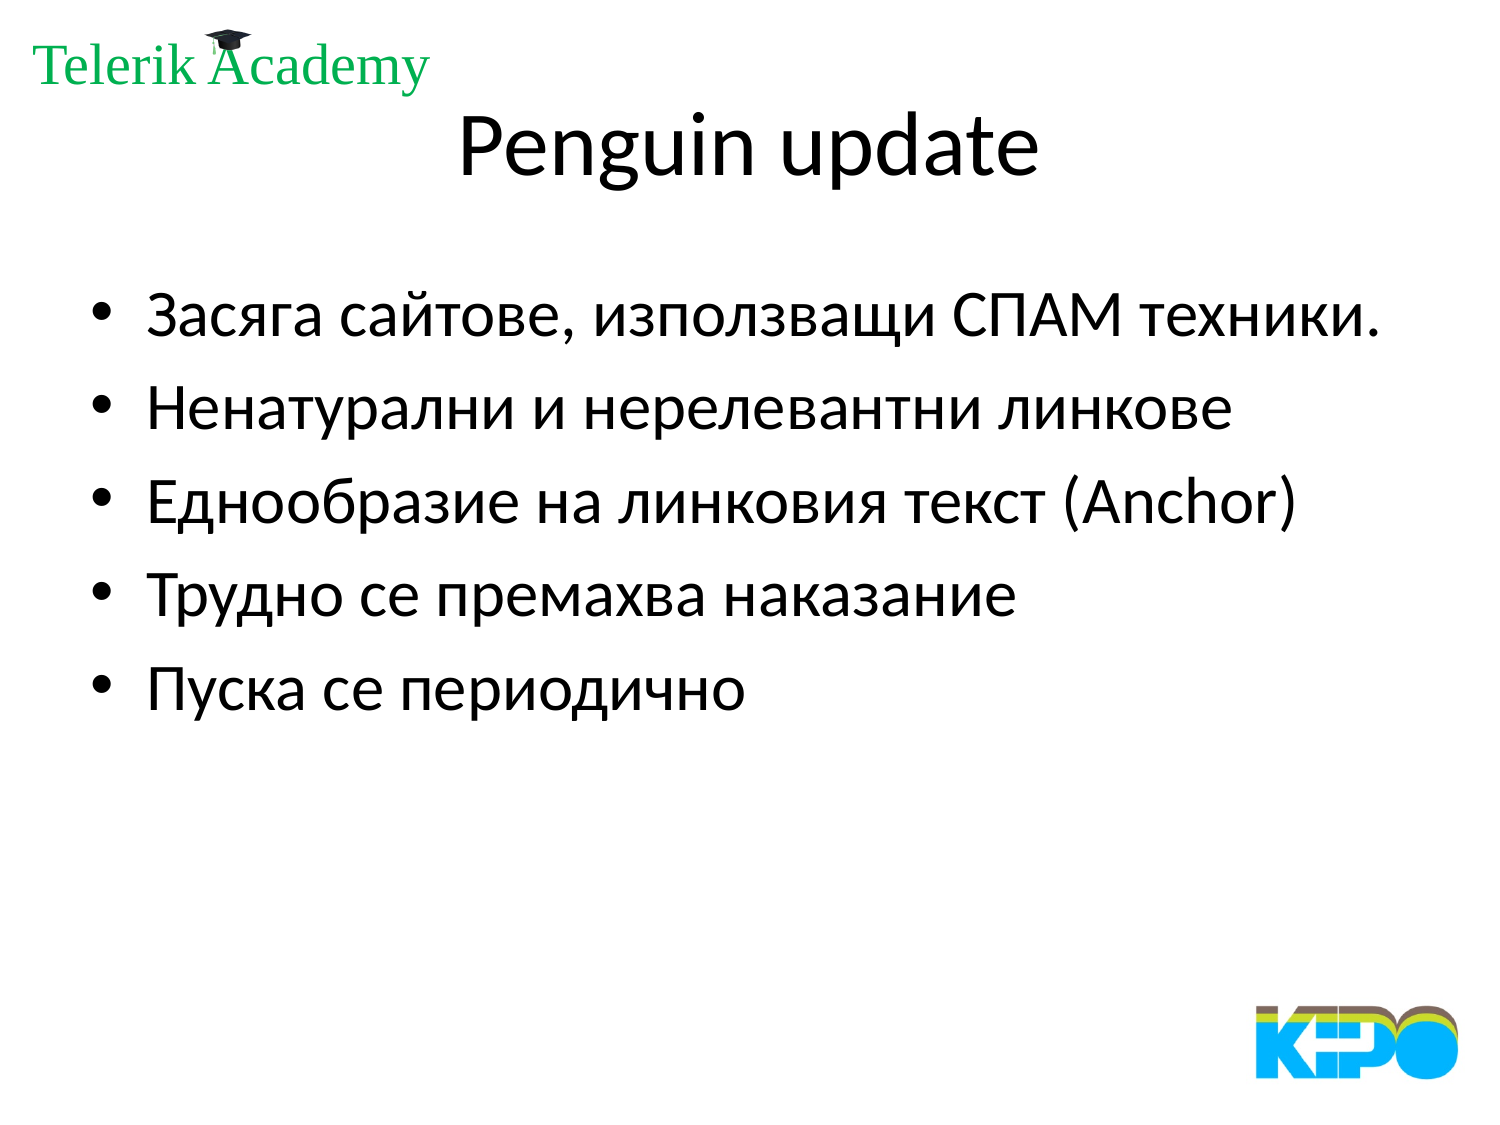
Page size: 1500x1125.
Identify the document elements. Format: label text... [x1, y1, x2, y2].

picture [204, 17, 252, 45]
list Засяга сайтове, използващи СПАМ техники. Ненатурални и нерелевантни линкове Еднообразие на линковия текст (Anchor) Трудно се премахва наказание Пуска се периодично [75, 262, 1425, 1005]
title Penguin update [75, 45, 1425, 233]
picture [1246, 964, 1467, 1120]
